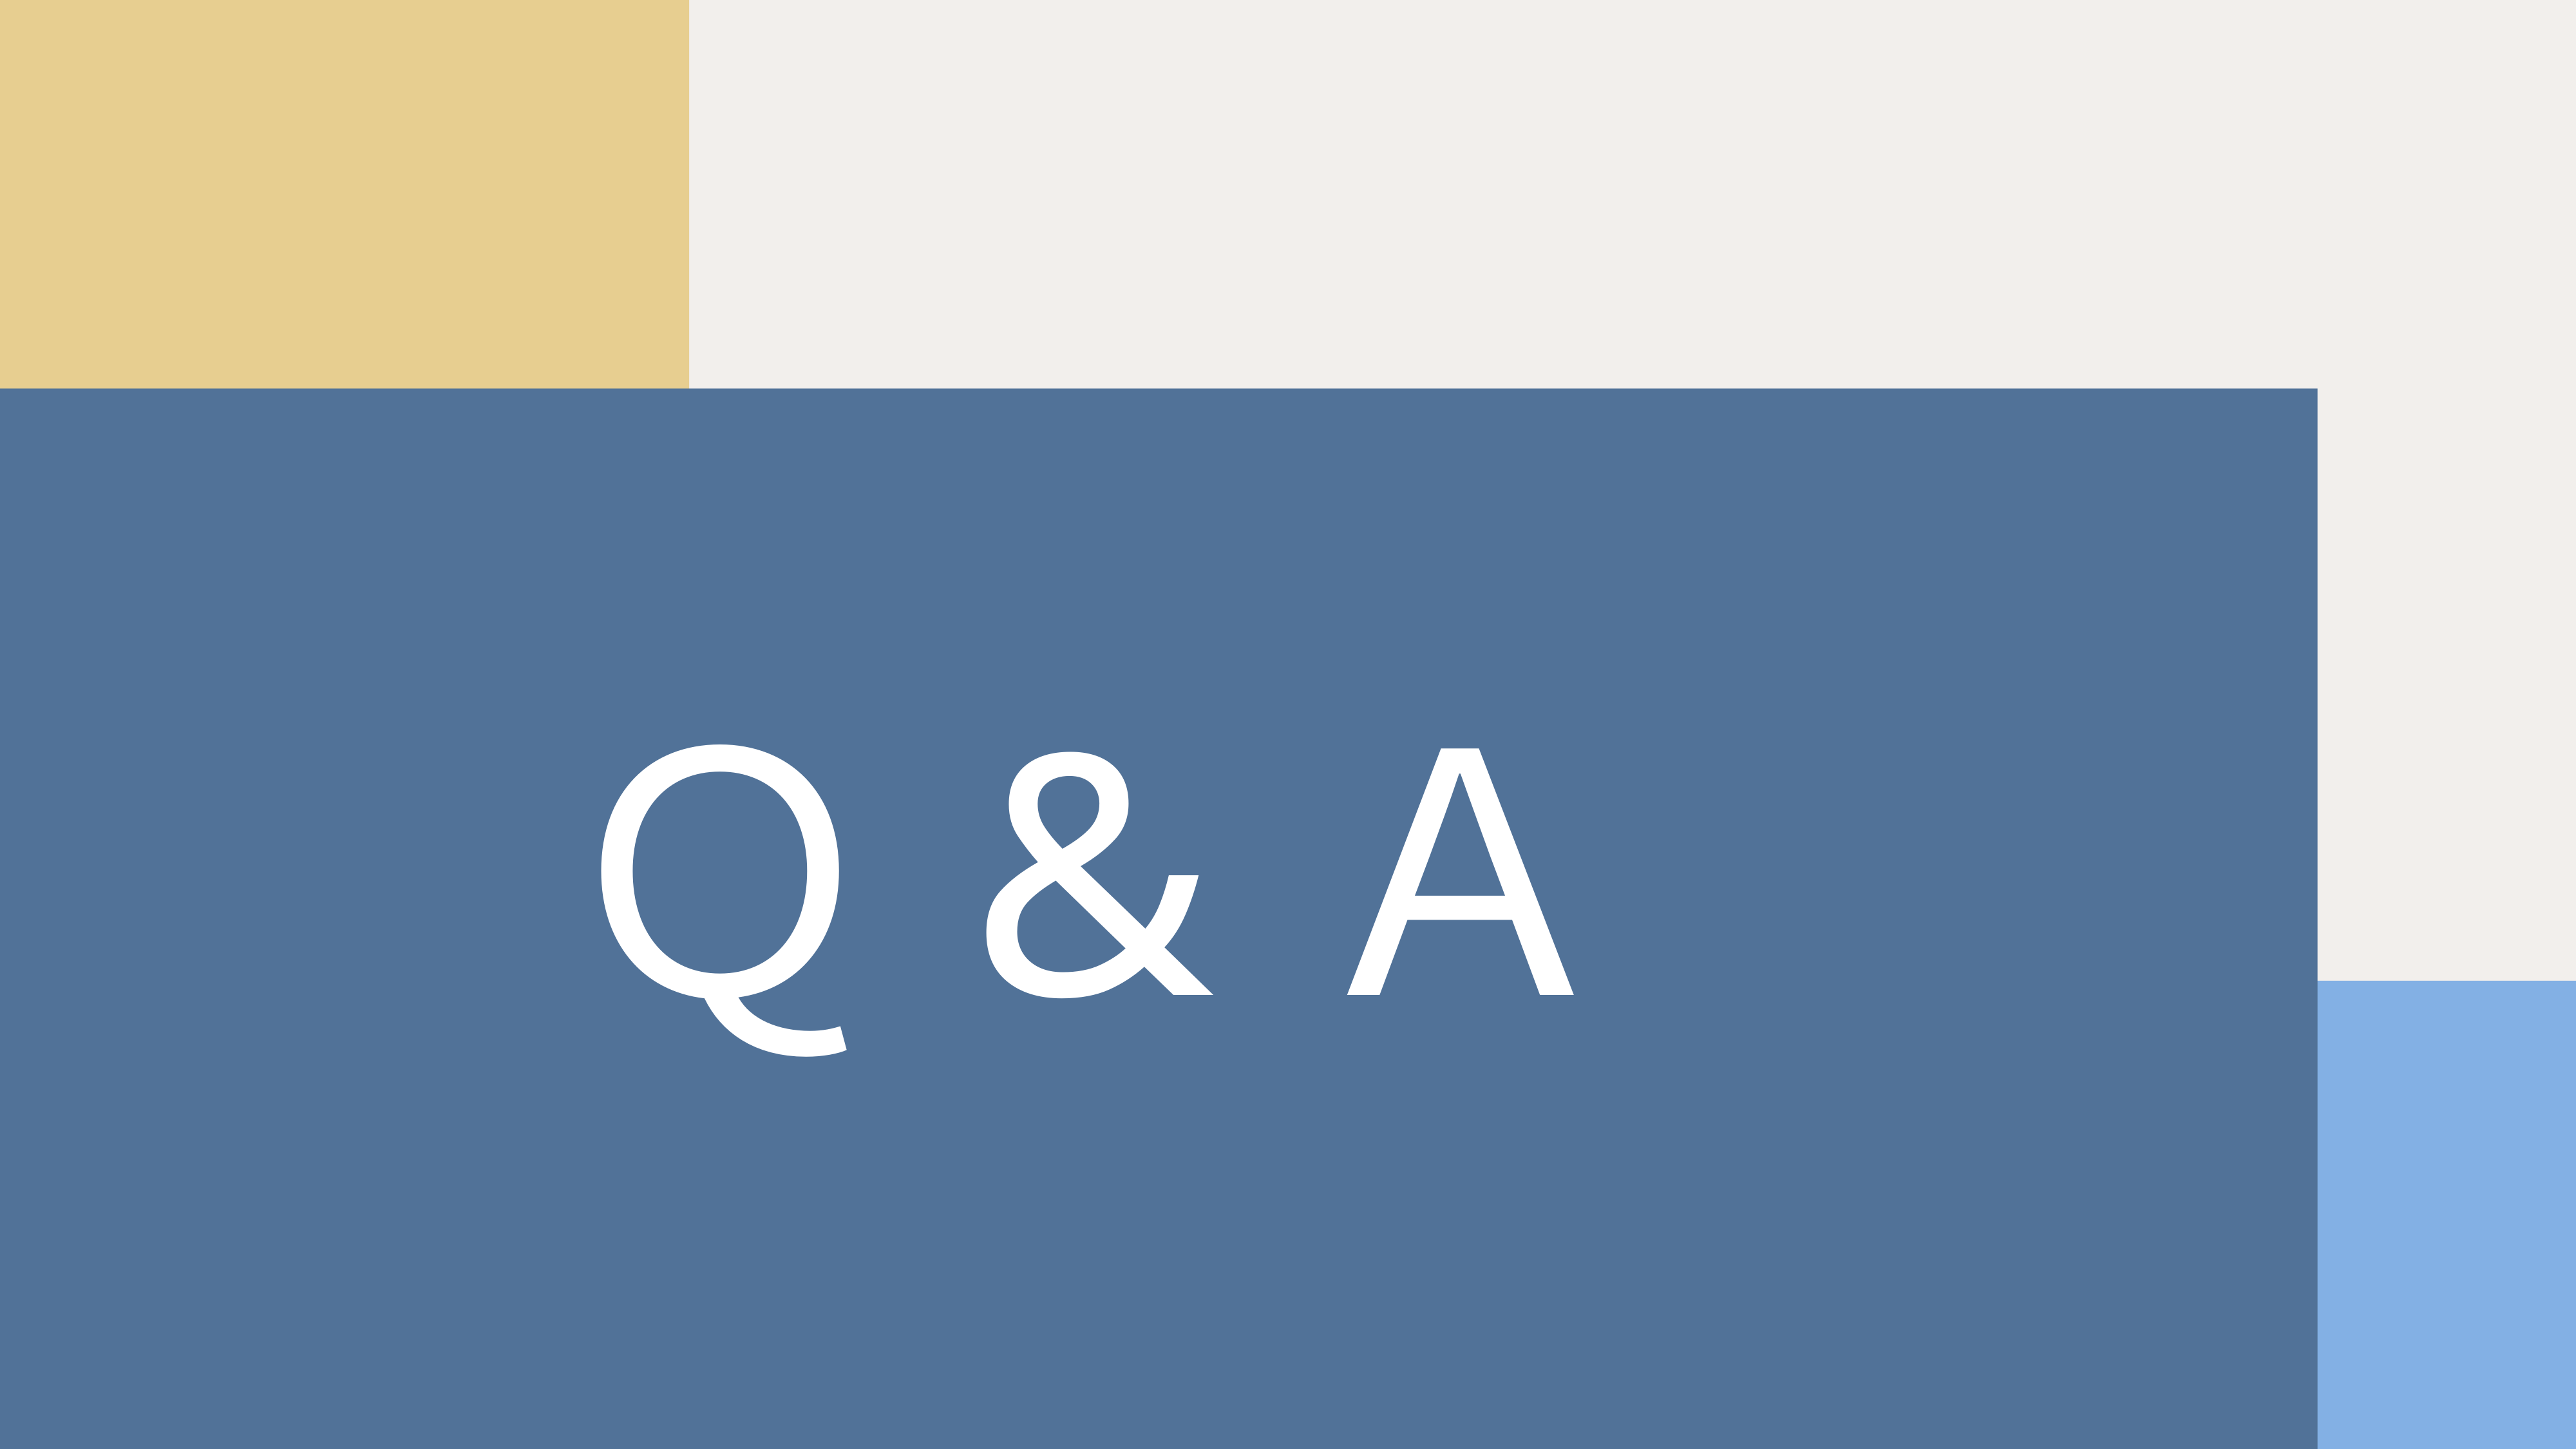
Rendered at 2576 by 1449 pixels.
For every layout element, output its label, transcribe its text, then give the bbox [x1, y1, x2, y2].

text_box Ｑ&Ａ [547, 654, 1636, 1068]
text_box [2318, 980, 2576, 1449]
text_box [0, 388, 2318, 1449]
text_box [0, 0, 690, 388]
